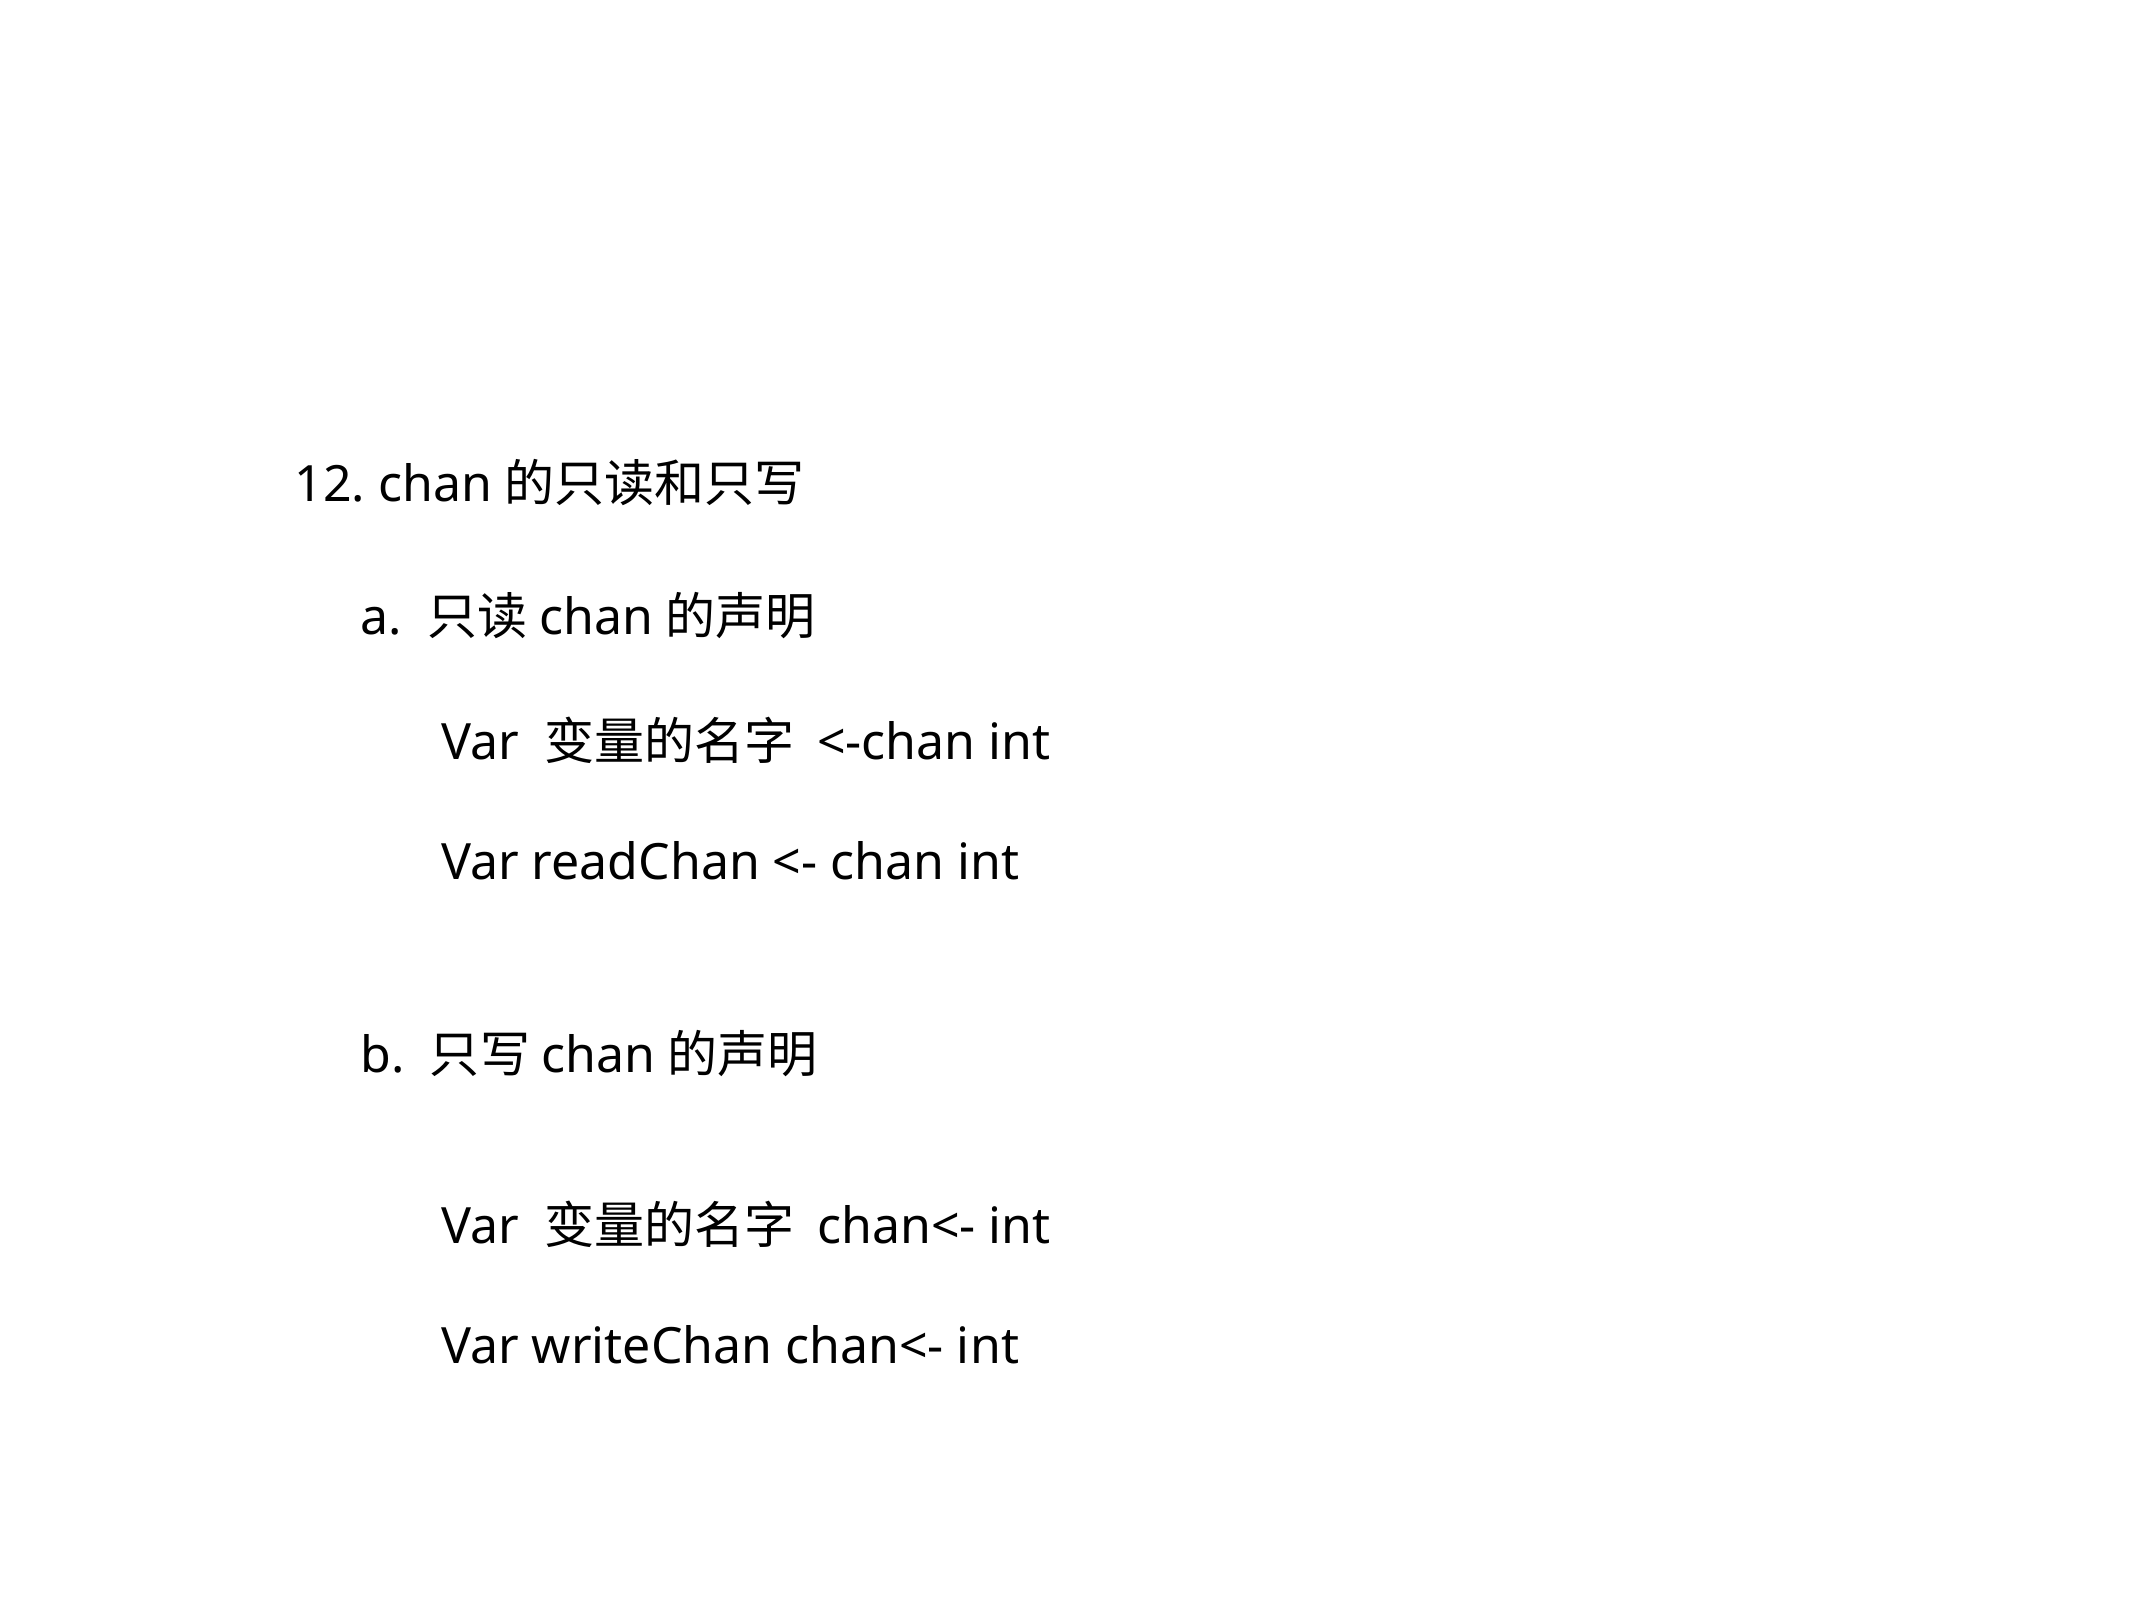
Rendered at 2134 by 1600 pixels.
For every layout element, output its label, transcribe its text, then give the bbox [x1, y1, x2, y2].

text_box 12. chan的只读和只写 [286, 442, 813, 520]
text_box a. 只读chan的声明 [352, 576, 824, 653]
text_box Var 变量的名字 chan<- int Var writeChan chan<- int [432, 1185, 1060, 1382]
text_box Var 变量的名字 <-chan int Var readChan <- chan int [432, 701, 1060, 899]
text_box b. 只写chan的声明 [352, 1013, 827, 1091]
